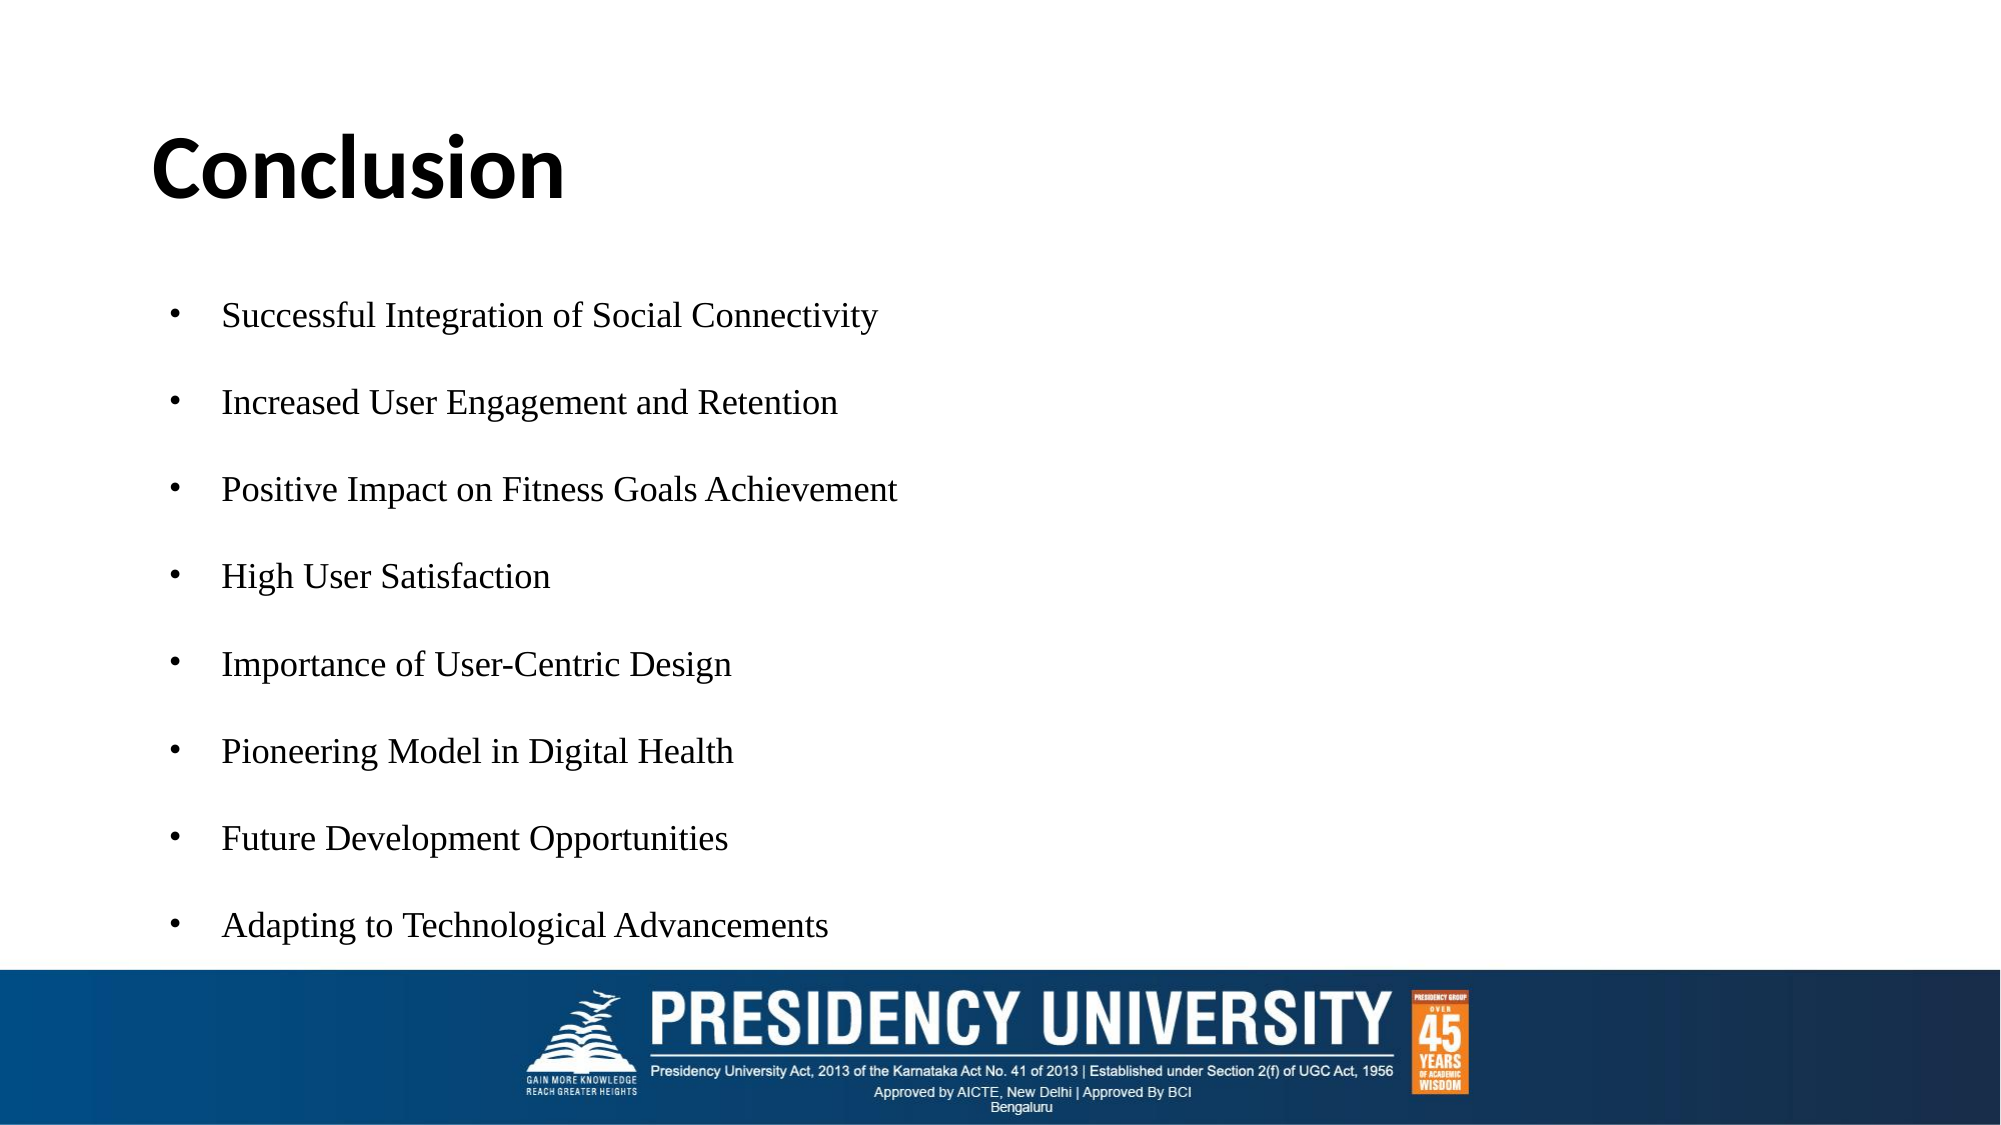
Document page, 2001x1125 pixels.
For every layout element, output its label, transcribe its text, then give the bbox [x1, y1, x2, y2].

list Successful Integration of Social Connectivity Increased User Engagement and Retention Positive Impact on Fitness Goals Achievement High User Satisfaction Importance of User-Centric Design Pioneering Model in Digital Health Future Development Opportunities Adapting to Technological Advancements [137, 239, 1863, 954]
picture [0, 0, 2001, 1125]
title Conclusion [137, 59, 1863, 239]
